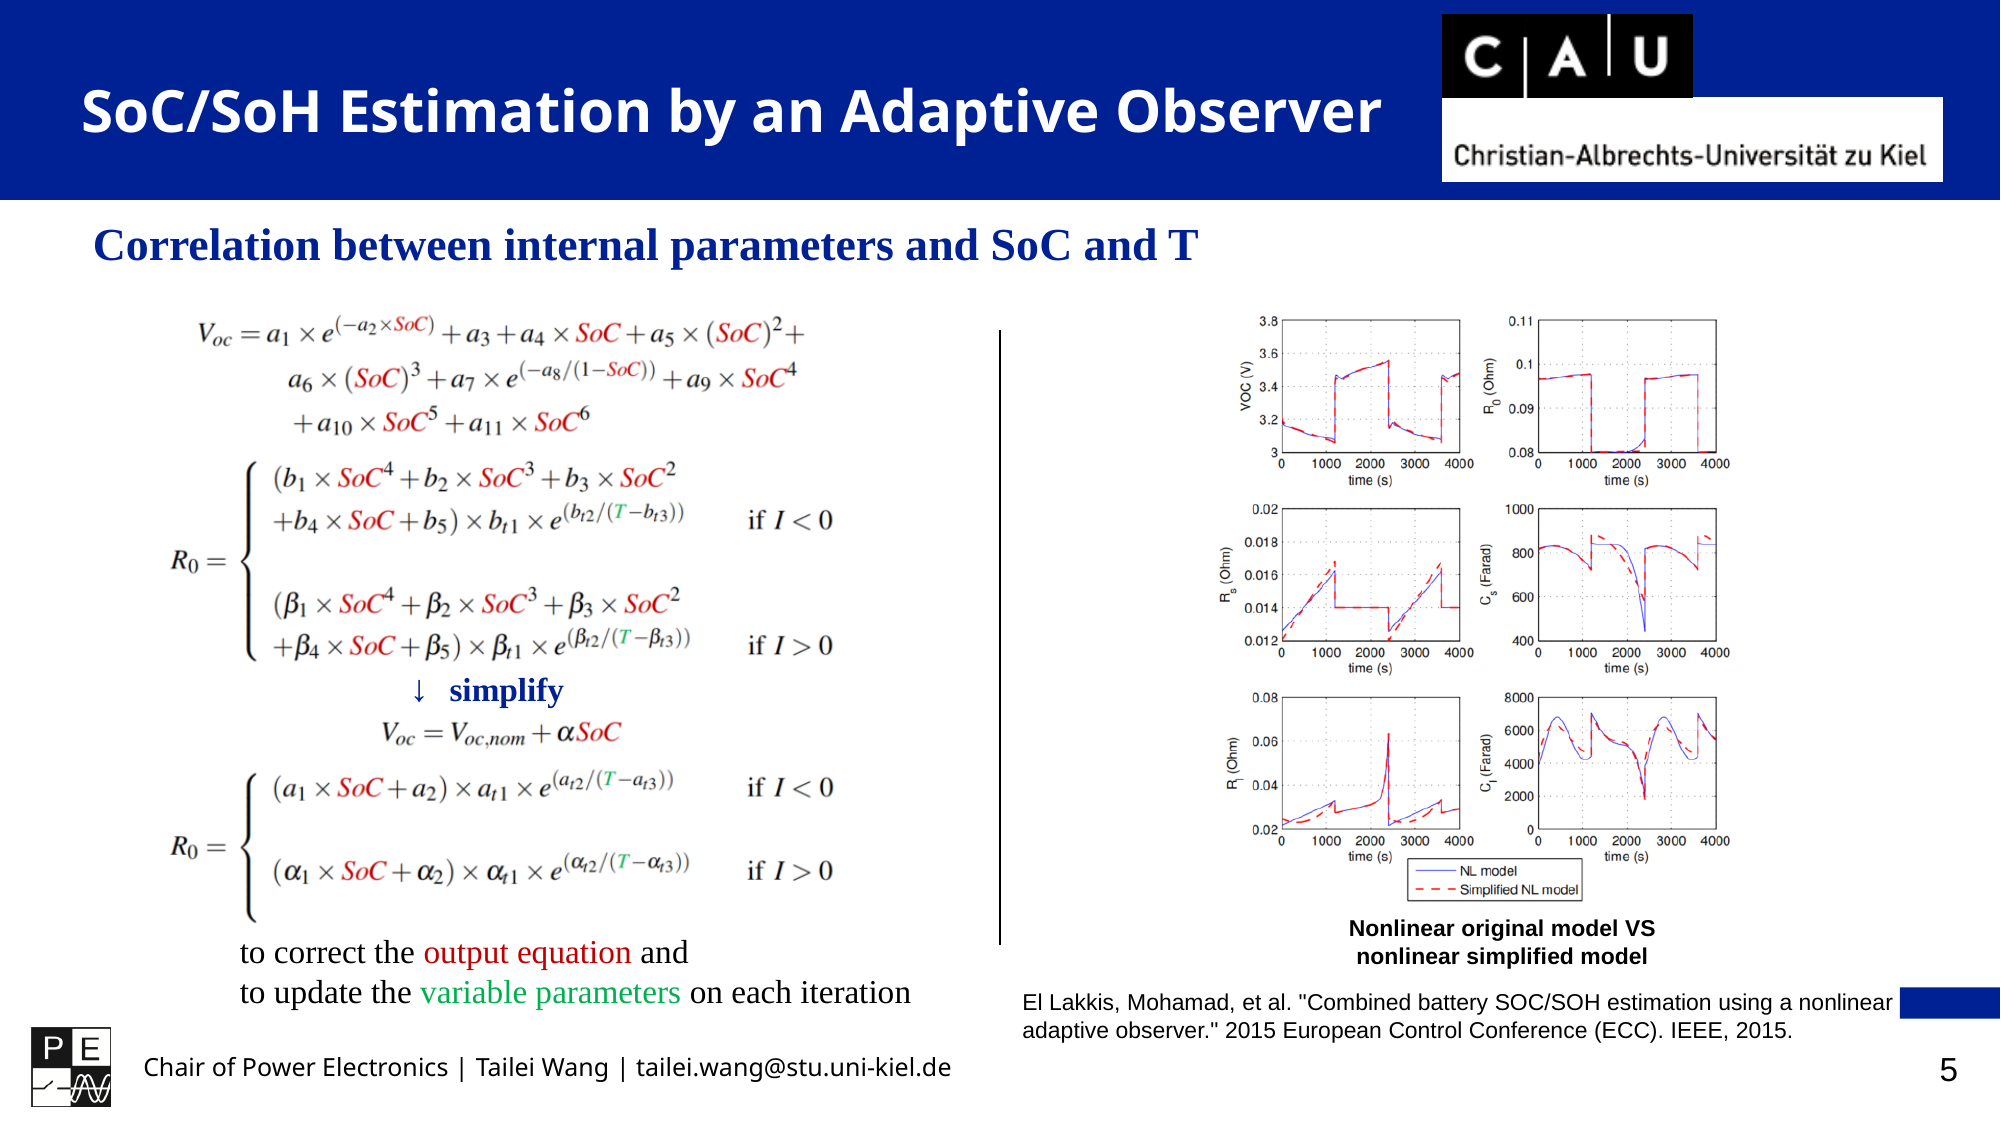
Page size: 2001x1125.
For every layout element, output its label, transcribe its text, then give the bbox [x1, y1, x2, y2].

text_box to correct the output equation and to update the variable parameters on each iteration [225, 923, 935, 1018]
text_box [159, 305, 872, 931]
picture [1462, 97, 1943, 182]
text_box Correlation between internal parameters and SoC and T [66, 207, 1599, 277]
title SoC/SoH Estimation by an Adaptive Observer [66, 19, 1462, 200]
picture [31, 1027, 111, 1107]
text_box El Lakkis, Mohamad, et al. "Combined battery SOC/SOH estimation using a nonlinear adaptive observer." 2015 European Control Conference (ECC). IEEE, 2015. [1007, 980, 1910, 1051]
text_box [1194, 298, 1748, 978]
